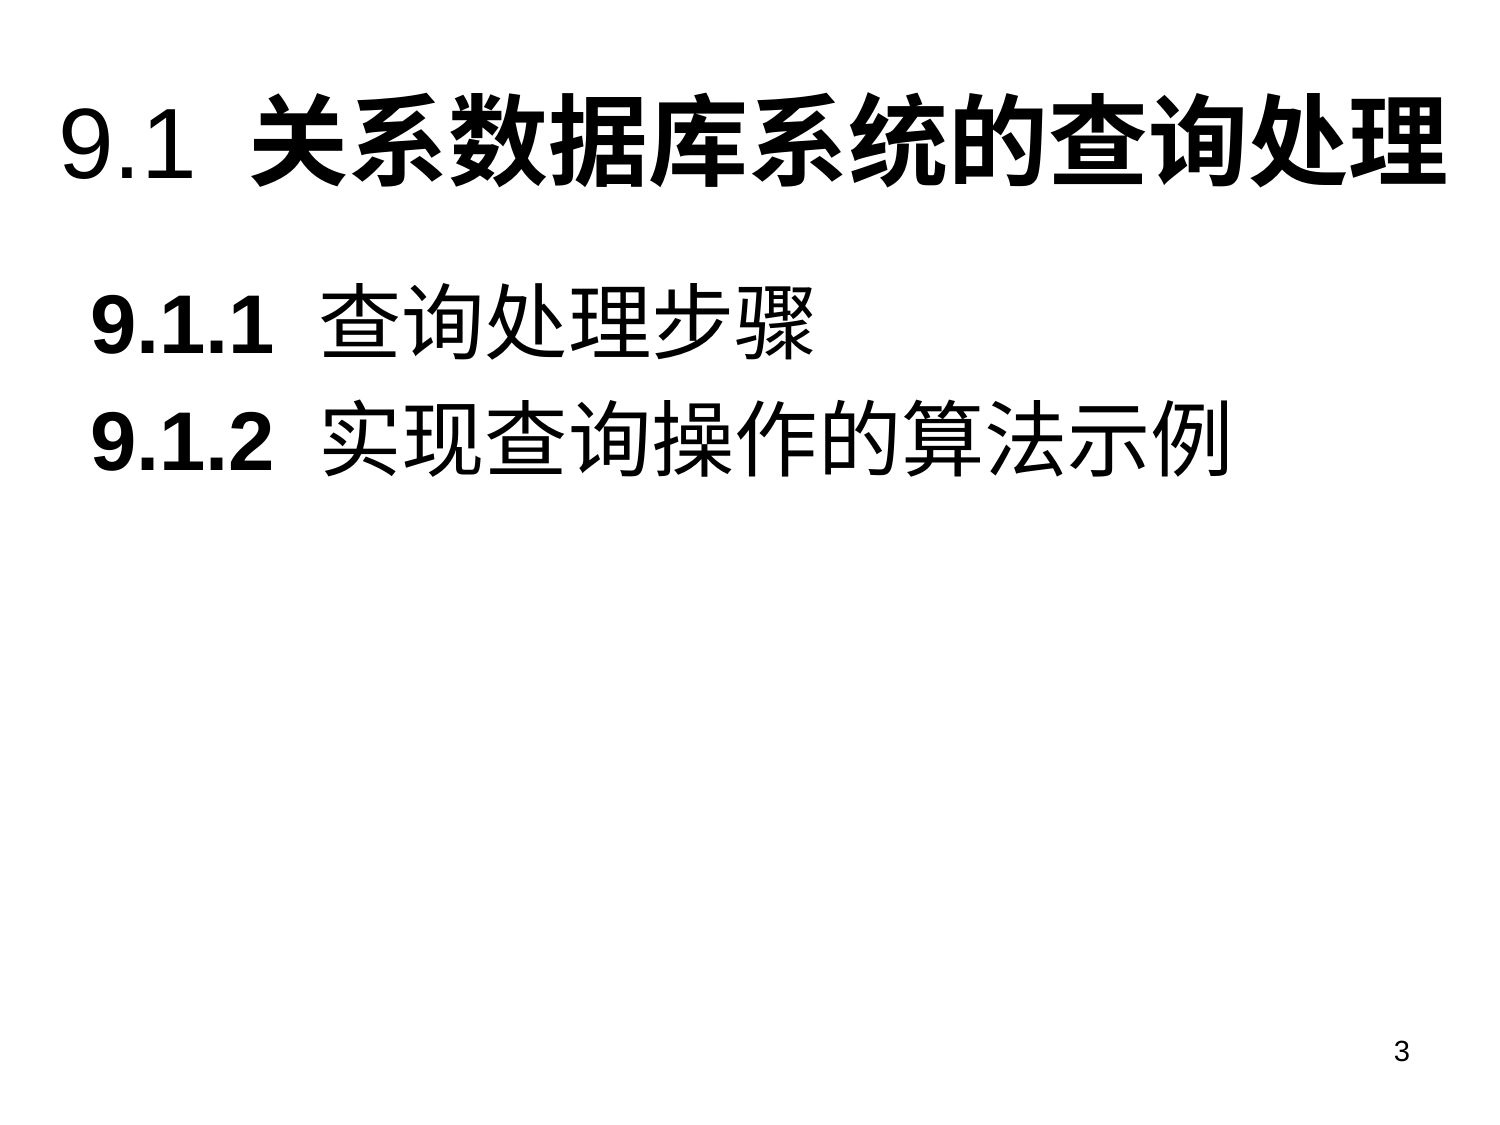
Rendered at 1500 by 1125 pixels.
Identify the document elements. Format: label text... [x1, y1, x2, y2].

title 9.1 关系数据库系统的查询处理 [41, 45, 1467, 233]
list 9.1.1 查询处理步骤 9.1.2 实现查询操作的算法示例 [75, 262, 1425, 1005]
slide_number 3 [1074, 1024, 1426, 1103]
